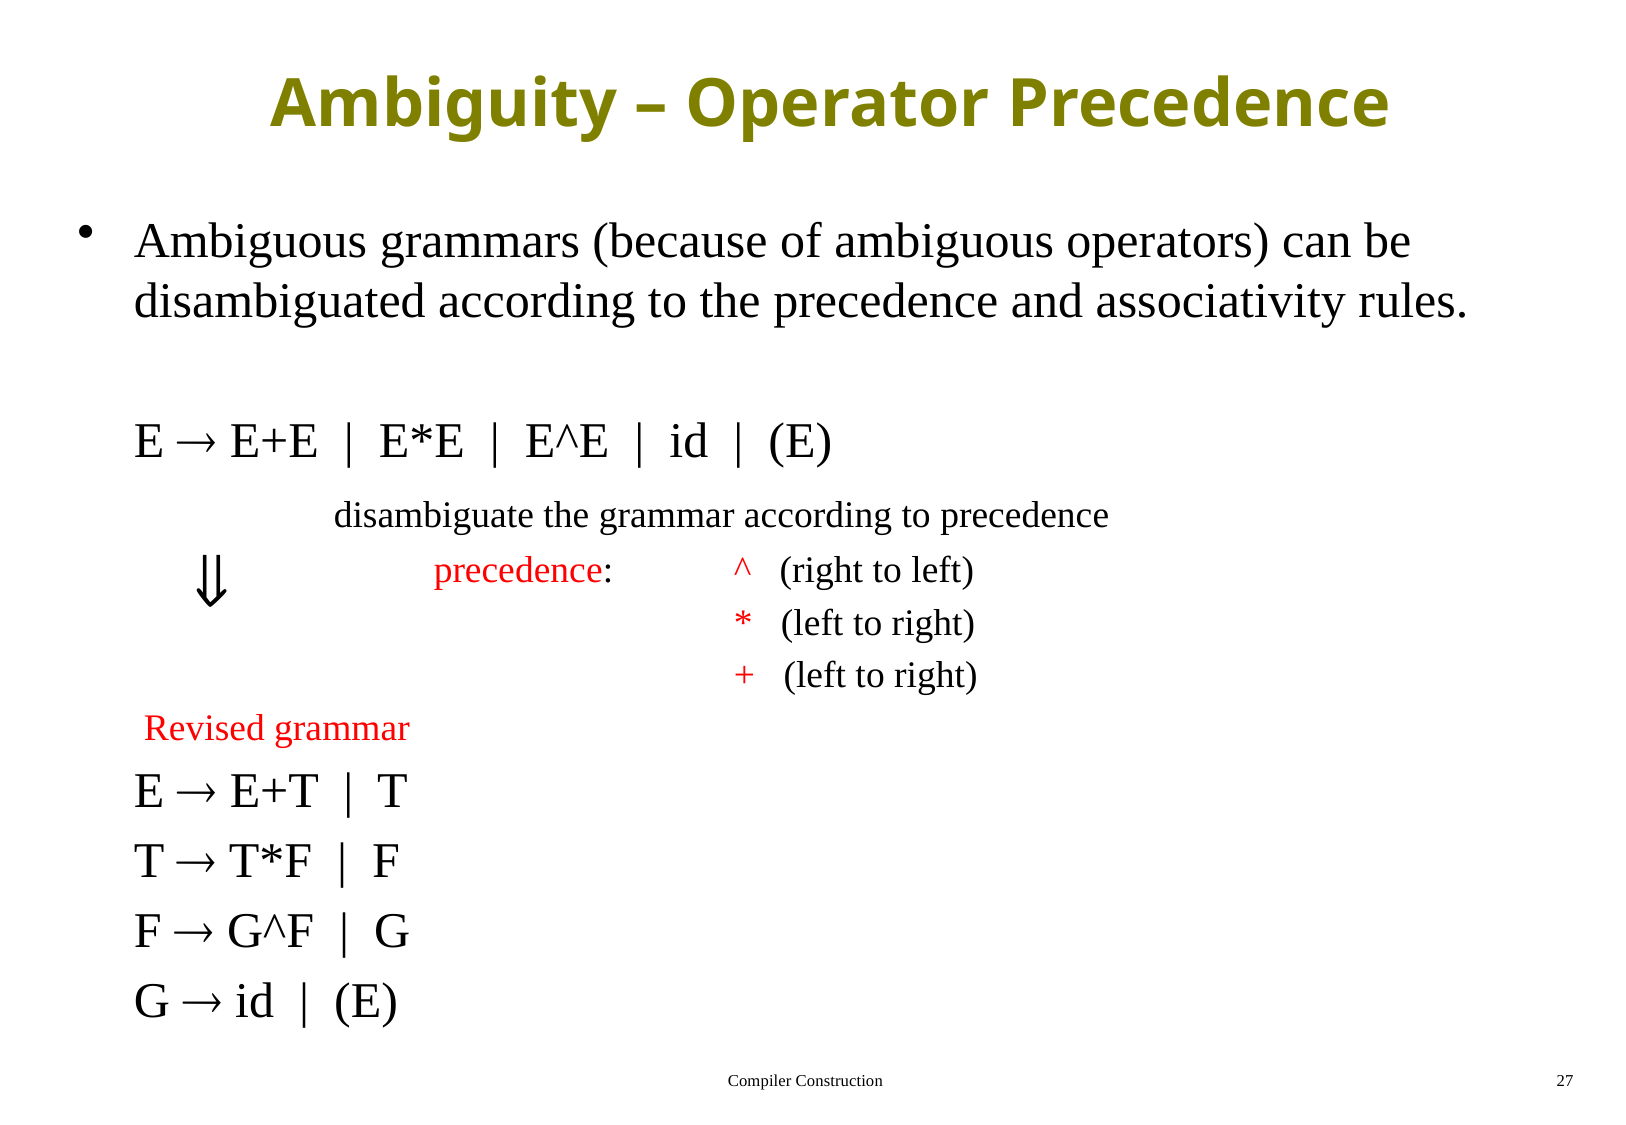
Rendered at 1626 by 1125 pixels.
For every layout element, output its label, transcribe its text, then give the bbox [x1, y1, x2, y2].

text_box  [174, 524, 272, 630]
slide_number 27 [1250, 1062, 1589, 1100]
title Ambiguity – Operator Precedence [62, 24, 1600, 175]
list Ambiguous grammars (because of ambiguous operators) can be disambiguated according to the precedence and associativity rules. E  E+E | E*E | E^E | id | (E) disambiguate the grammar according to precedence precedence: ^ (right to left) * (left to right) + (left to right) Revised grammar E  E+T | T T  T*F | F F  G^F | G G  id | (E) [62, 200, 1600, 1038]
footer Compiler Construction [501, 1062, 1111, 1100]
